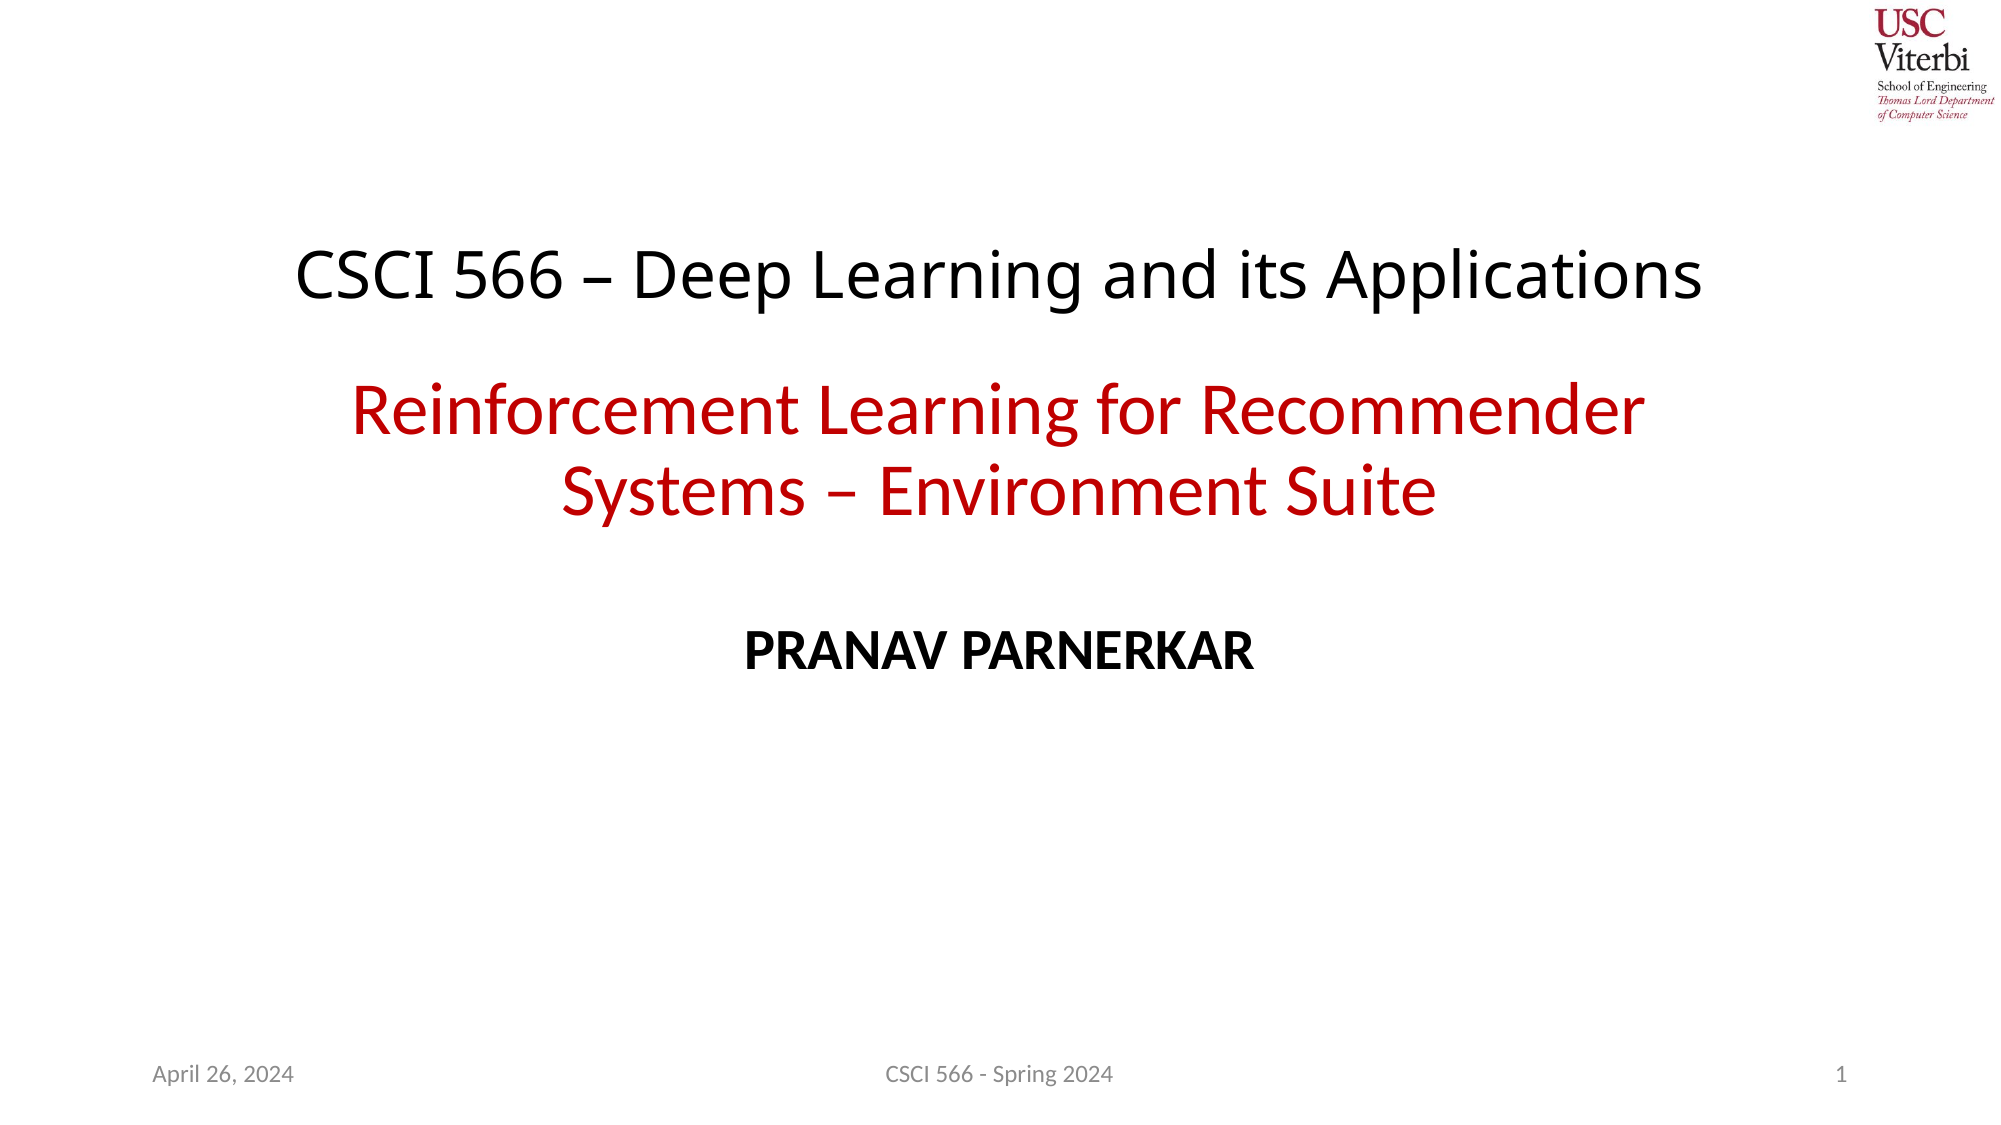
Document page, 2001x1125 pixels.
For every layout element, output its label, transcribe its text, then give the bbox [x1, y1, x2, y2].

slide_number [137, 1042, 588, 1103]
footer CSCI 566 - Spring 2024 [662, 1042, 1338, 1103]
subtitle Reinforcement Learning for Recommender Systems – Environment Suite [249, 362, 1750, 563]
title CSCI 566 – Deep Learning and its Applications [249, 187, 1750, 321]
picture [1869, 0, 2000, 131]
slide_number 1 [1412, 1042, 1863, 1103]
text_box PRANAV PARNERKAR [729, 603, 1271, 689]
